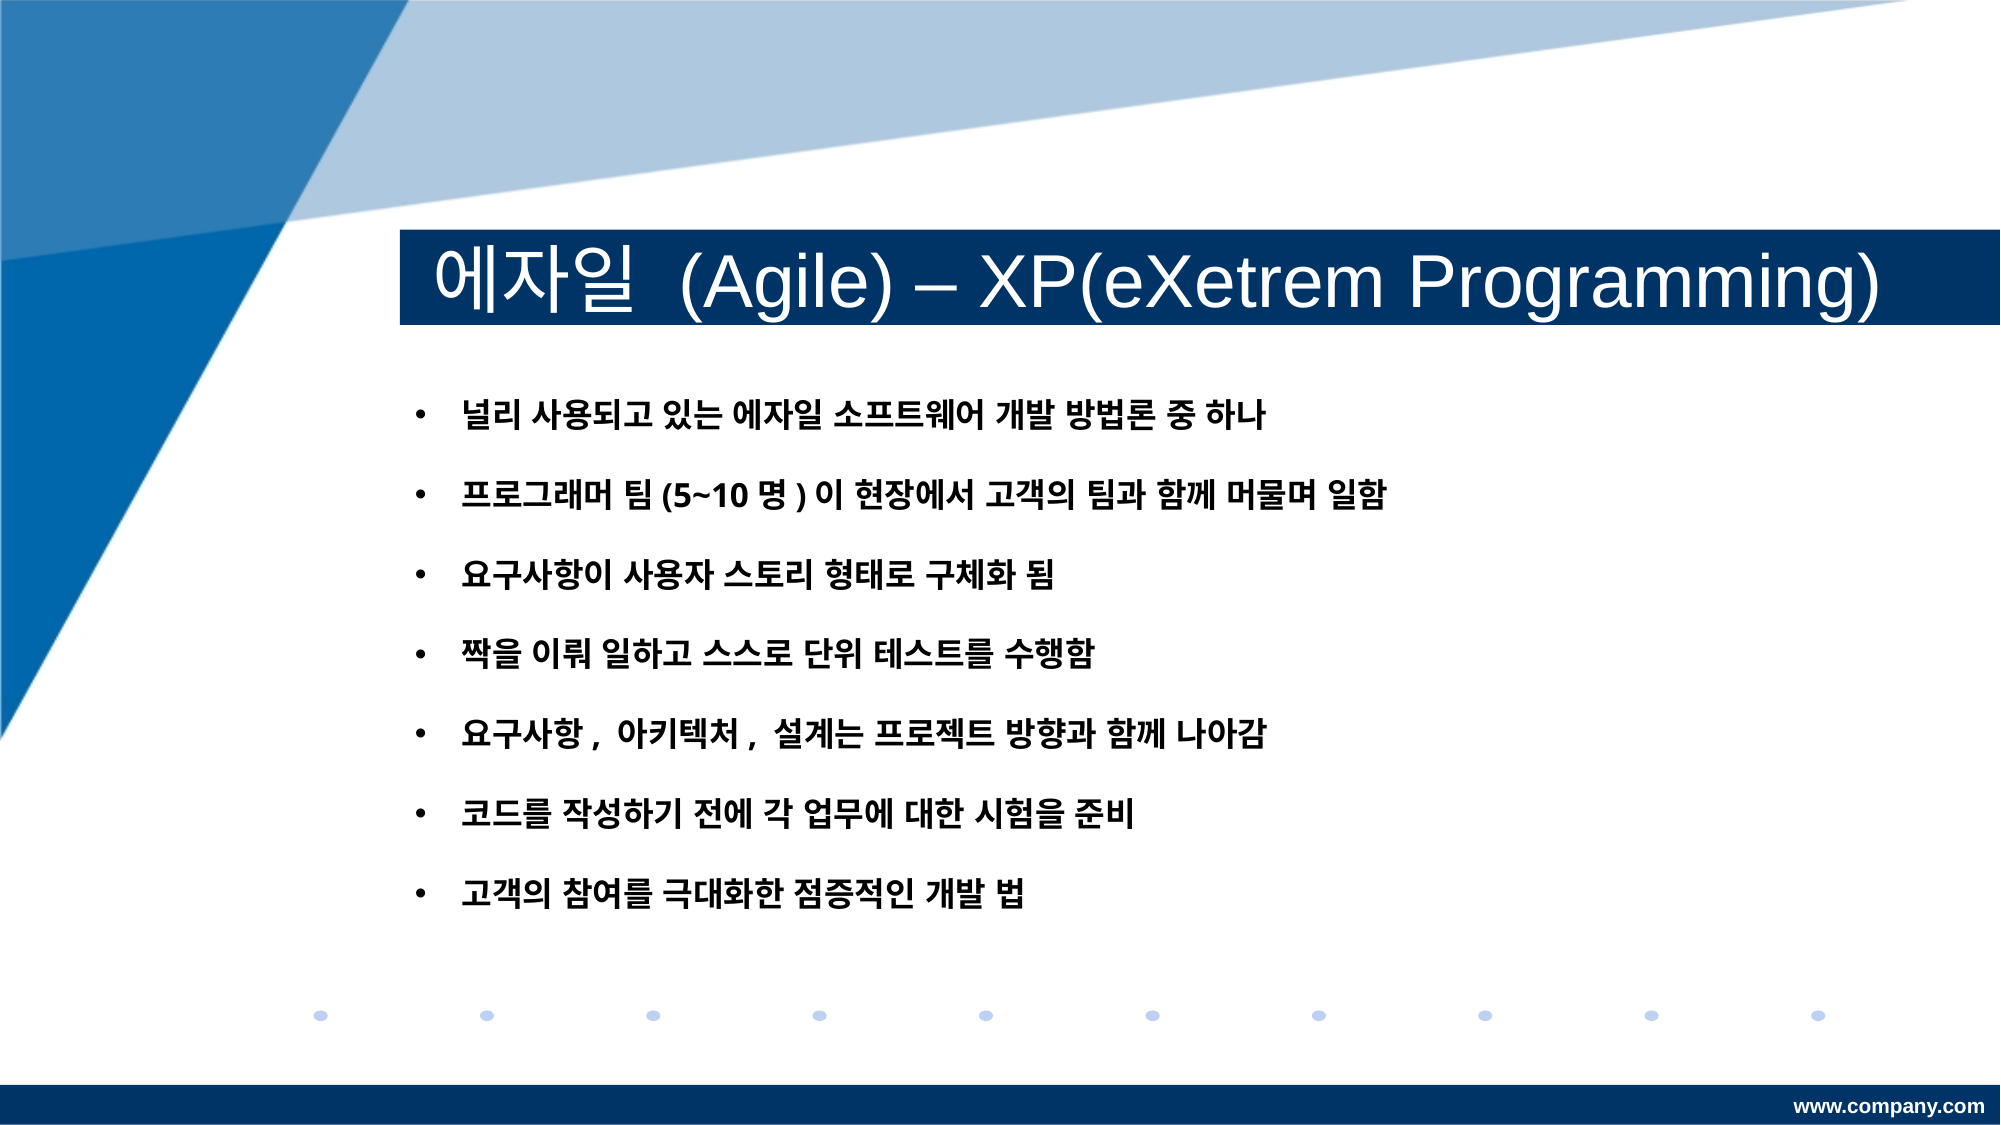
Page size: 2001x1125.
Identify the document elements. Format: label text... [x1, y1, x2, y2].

picture [0, 0, 2000, 842]
title 에자일 (Agile) – XP(eXetrem Programming) [399, 229, 2000, 325]
text_box 널리 사용되고 있는 에자일 소프트웨어 개발 방법론 중 하나 프로그래머 팀(5~10명)이 현장에서 고객의 팀과 함께 머물며 일함 요구사항이 사용자 스토리 형태로 구체화 됨 짝을 이뤄 일하고 스스로 단위 테스트를 수행함 요구사항, 아키텍처, 설계는 프로젝트 방향과 함께 나아감 코드를 작성하기 전에 각 업무에 대한 시험을 준비 고객의 참여를 극대화한 점증적인 개발 법 [399, 346, 2000, 921]
